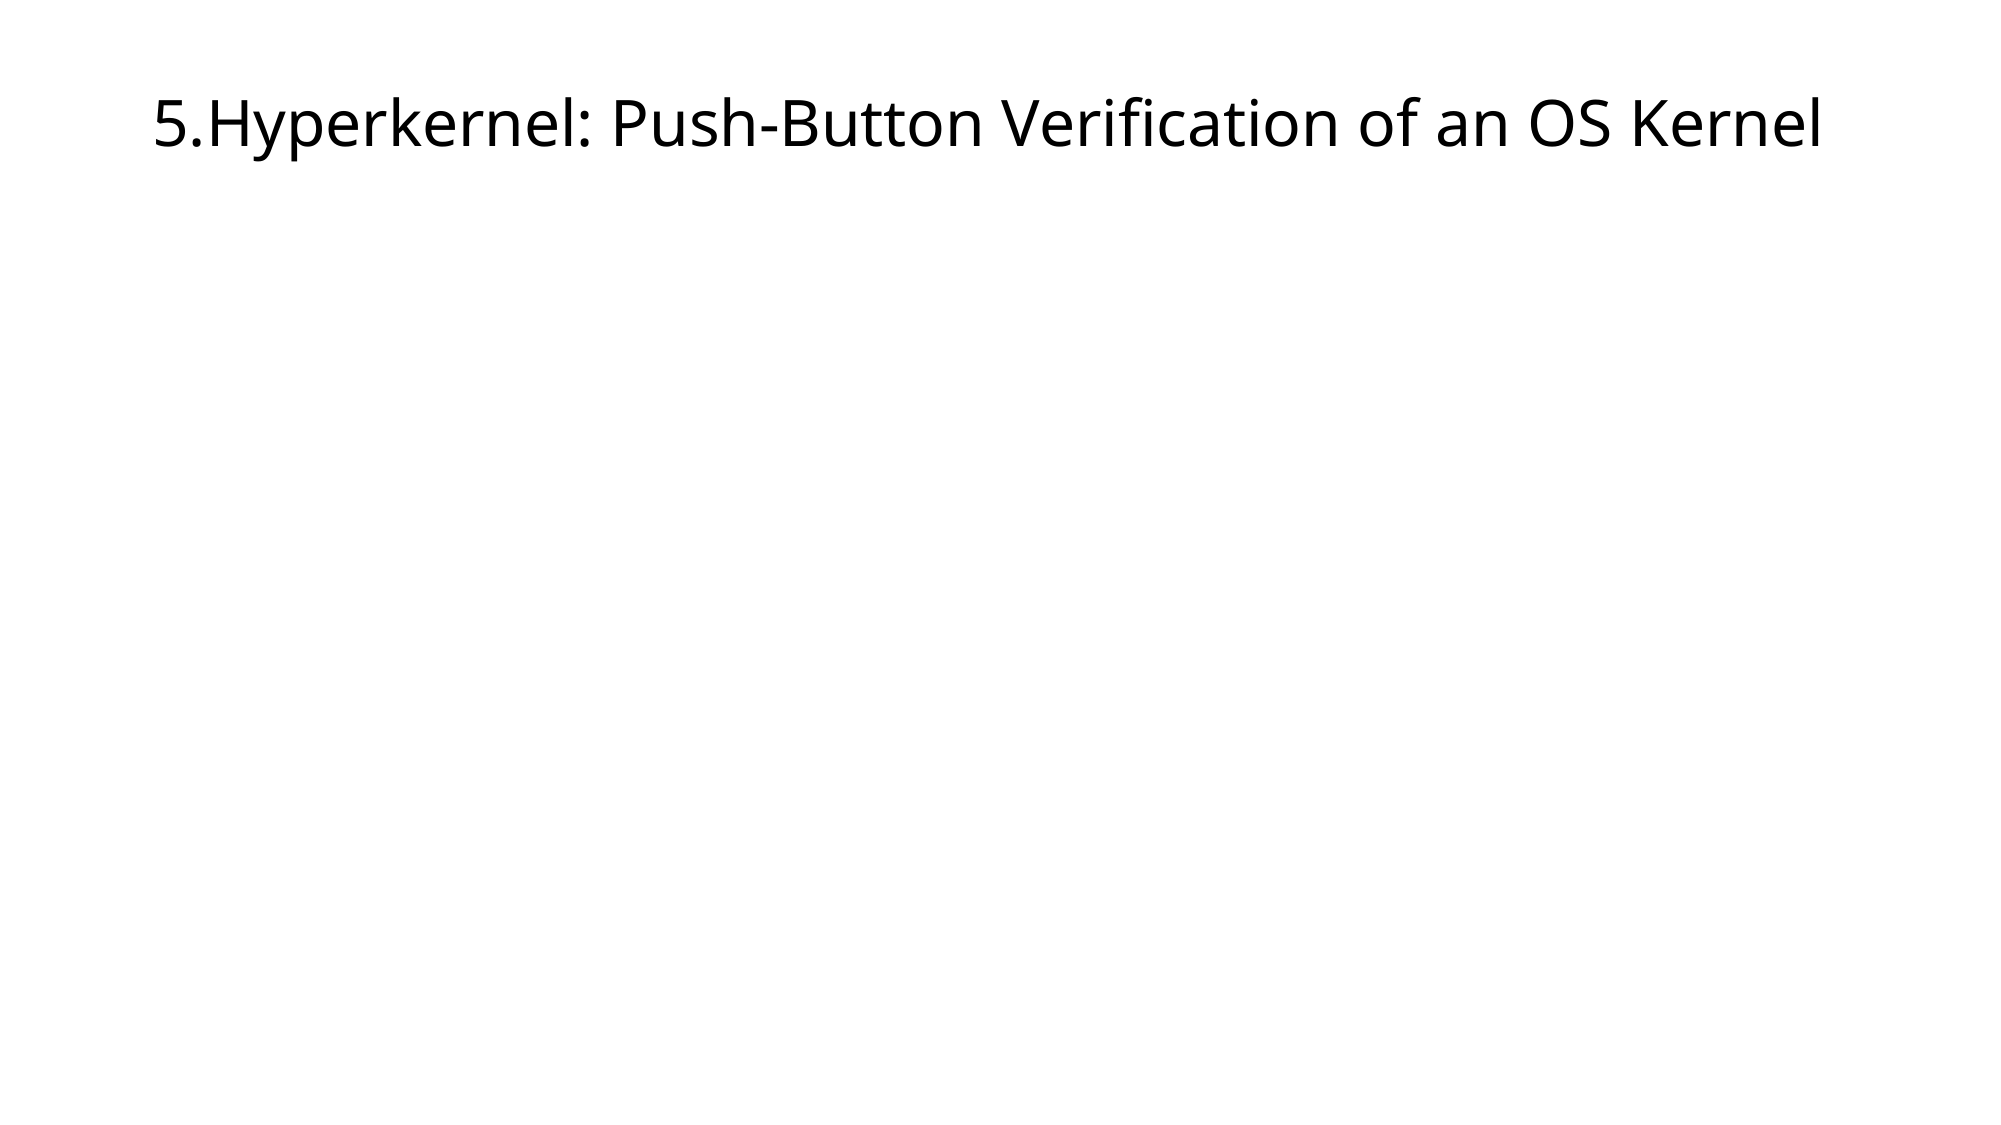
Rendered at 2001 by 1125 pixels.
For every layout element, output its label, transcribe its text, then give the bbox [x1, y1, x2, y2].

title 5.Hyperkernel: Push-Button Verification of an OS Kernel [137, 59, 1863, 278]
